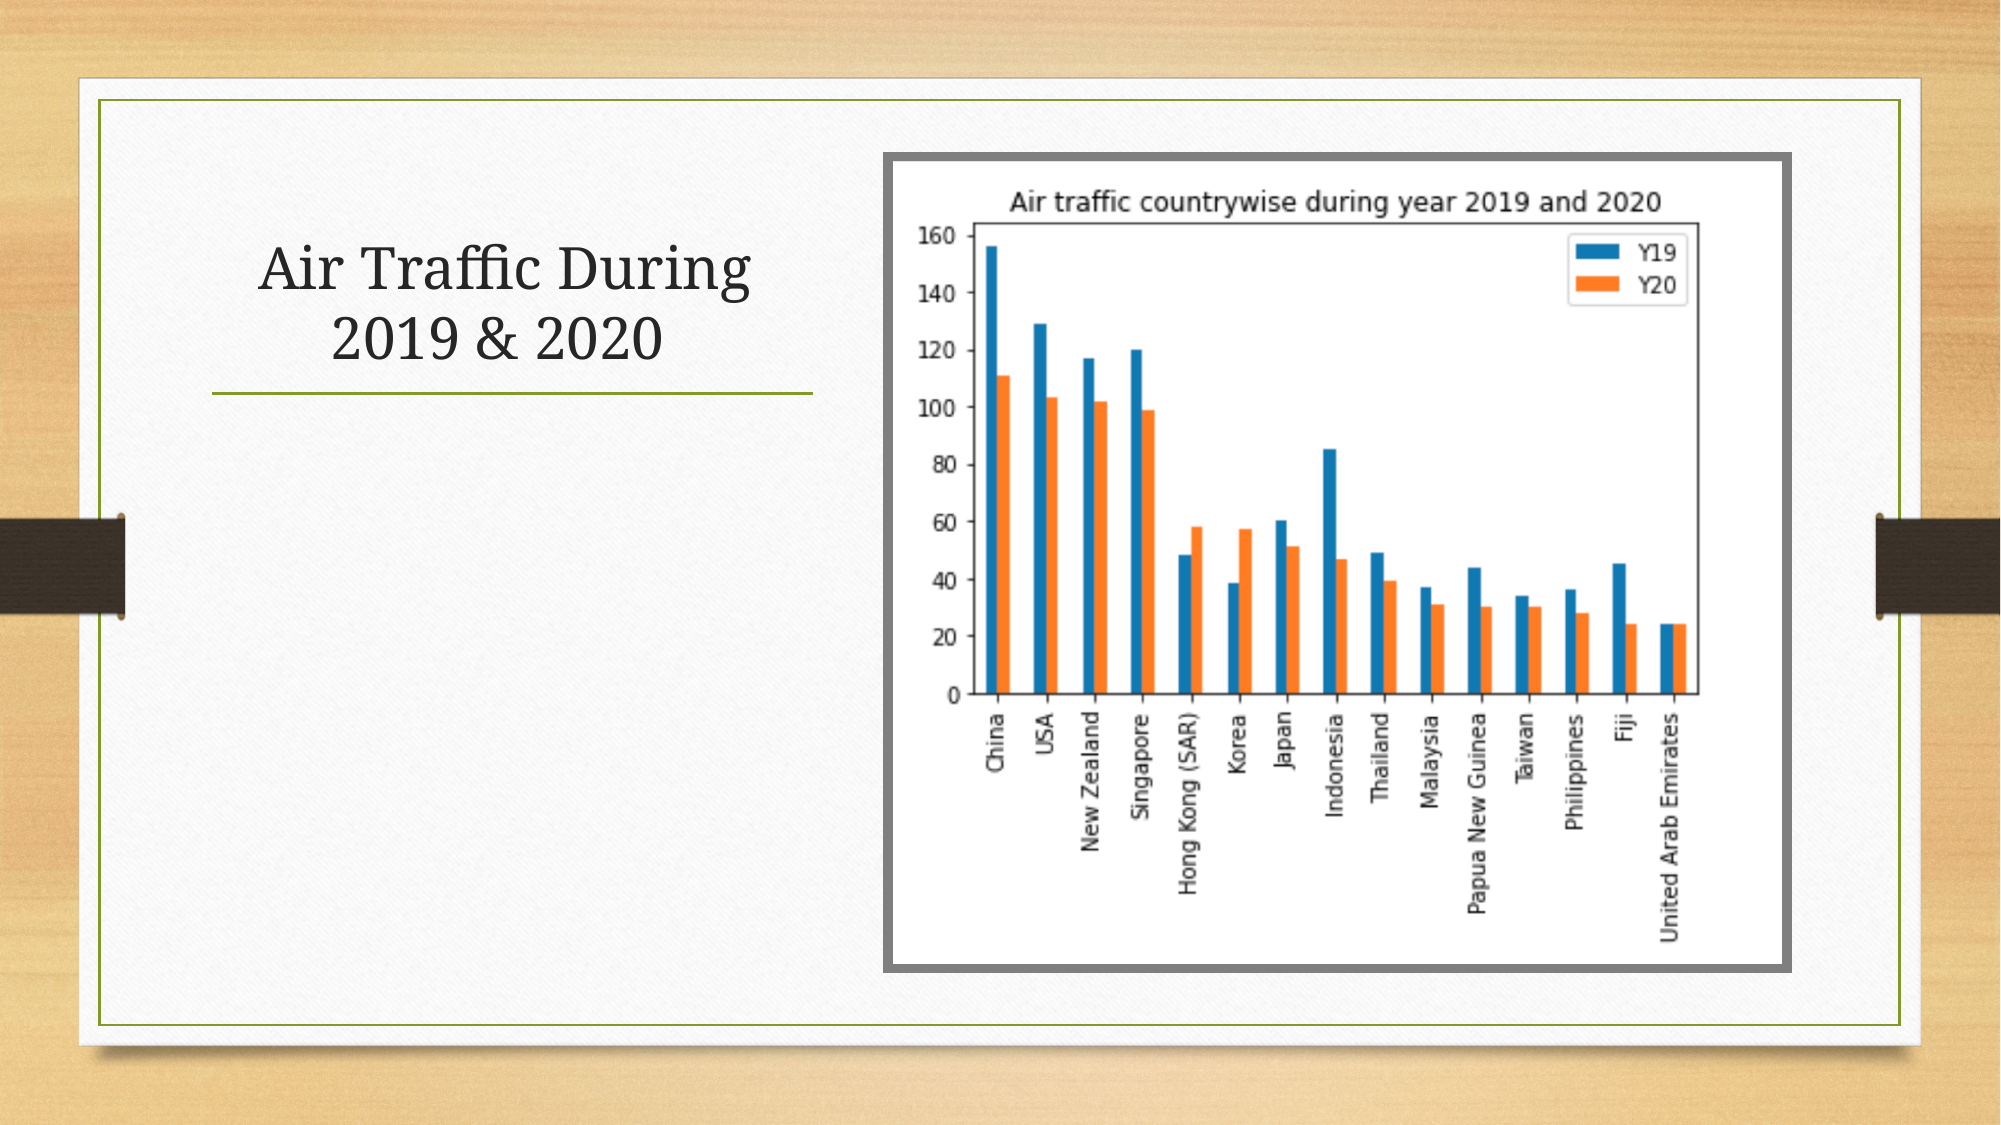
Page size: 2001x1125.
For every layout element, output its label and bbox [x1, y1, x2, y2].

picture [892, 160, 1783, 965]
text_box [0, 0, 2000, 1125]
